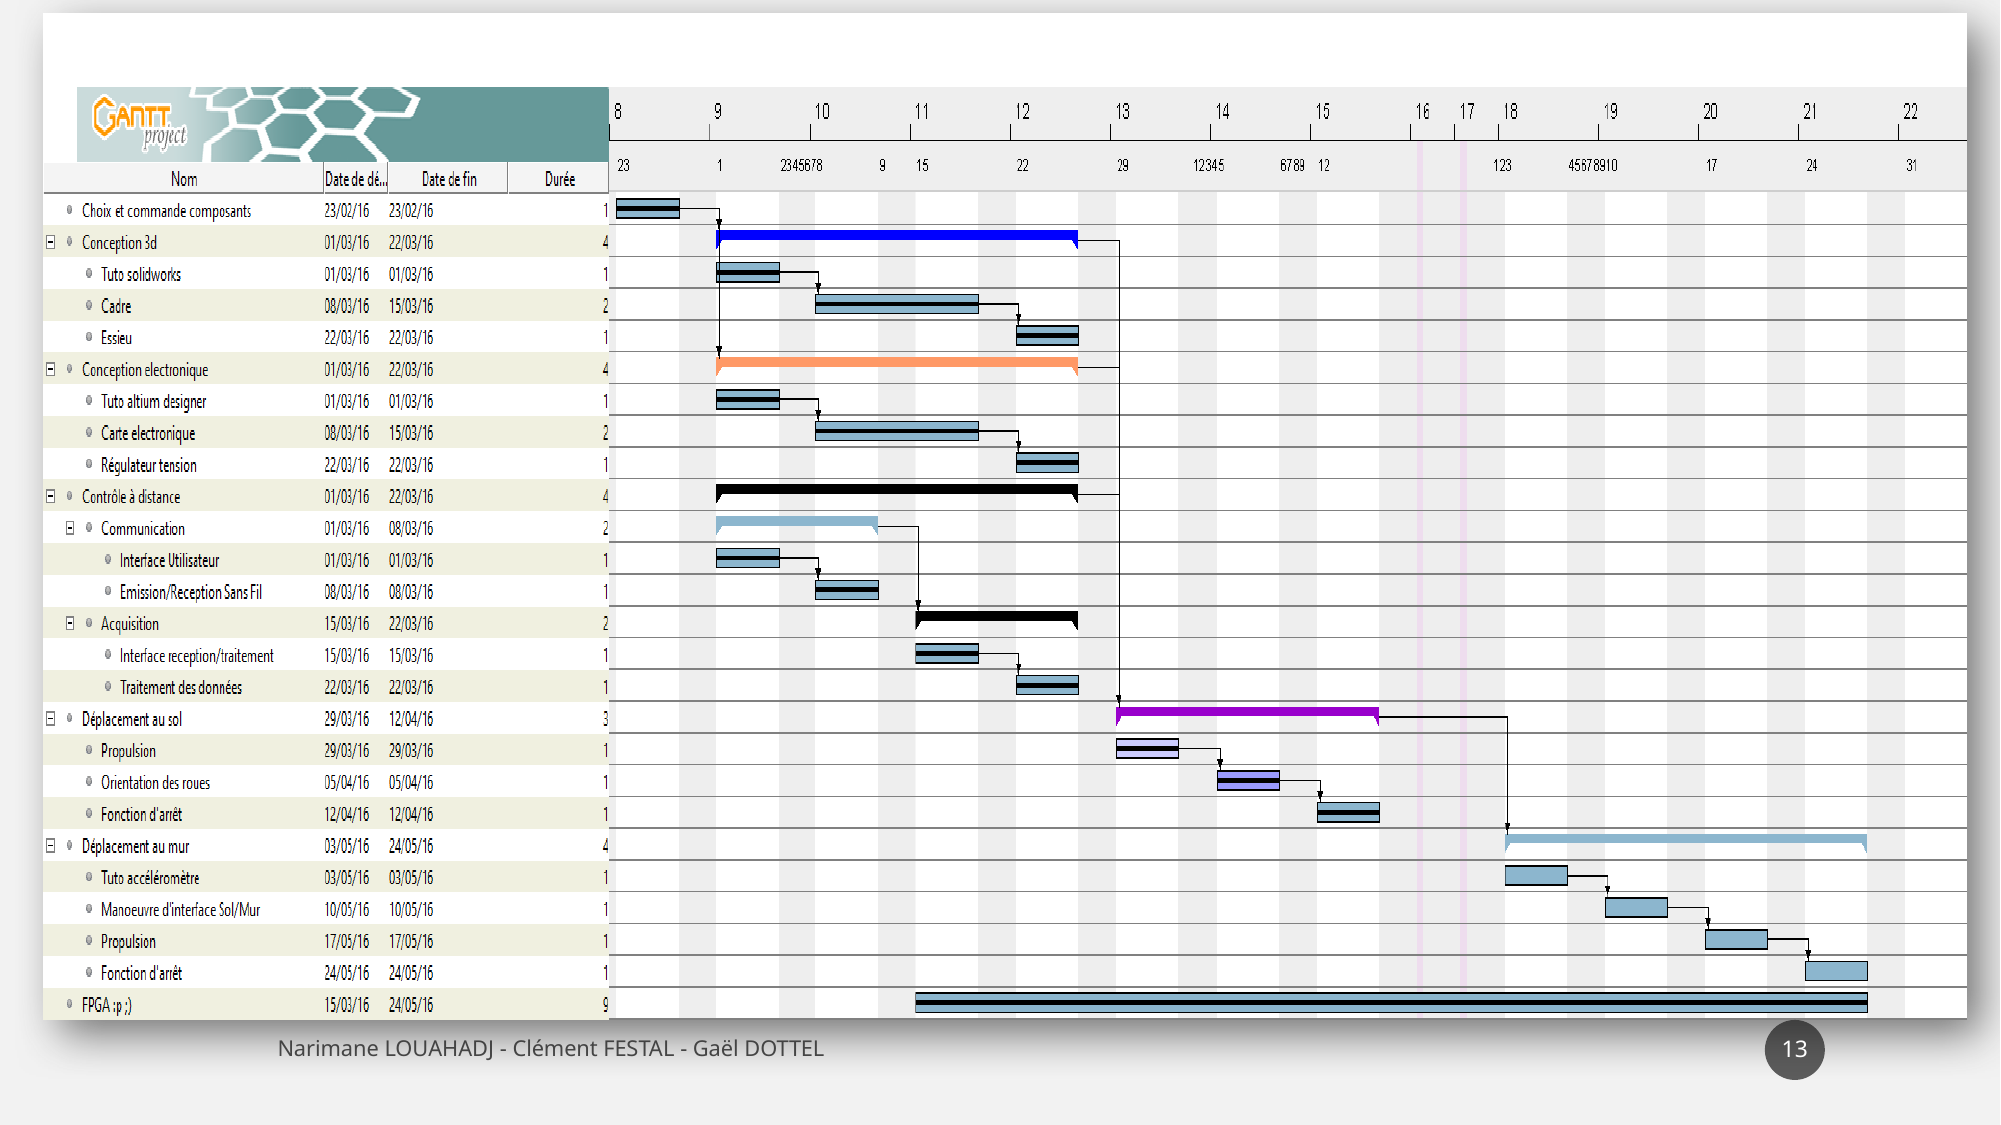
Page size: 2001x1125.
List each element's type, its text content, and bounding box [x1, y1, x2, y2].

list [43, 13, 1967, 1020]
footer Narimane LOUAHADJ - Clément FESTAL - Gaël DOTTEL [262, 1023, 1231, 1076]
slide_number 13 [1764, 1020, 1825, 1080]
